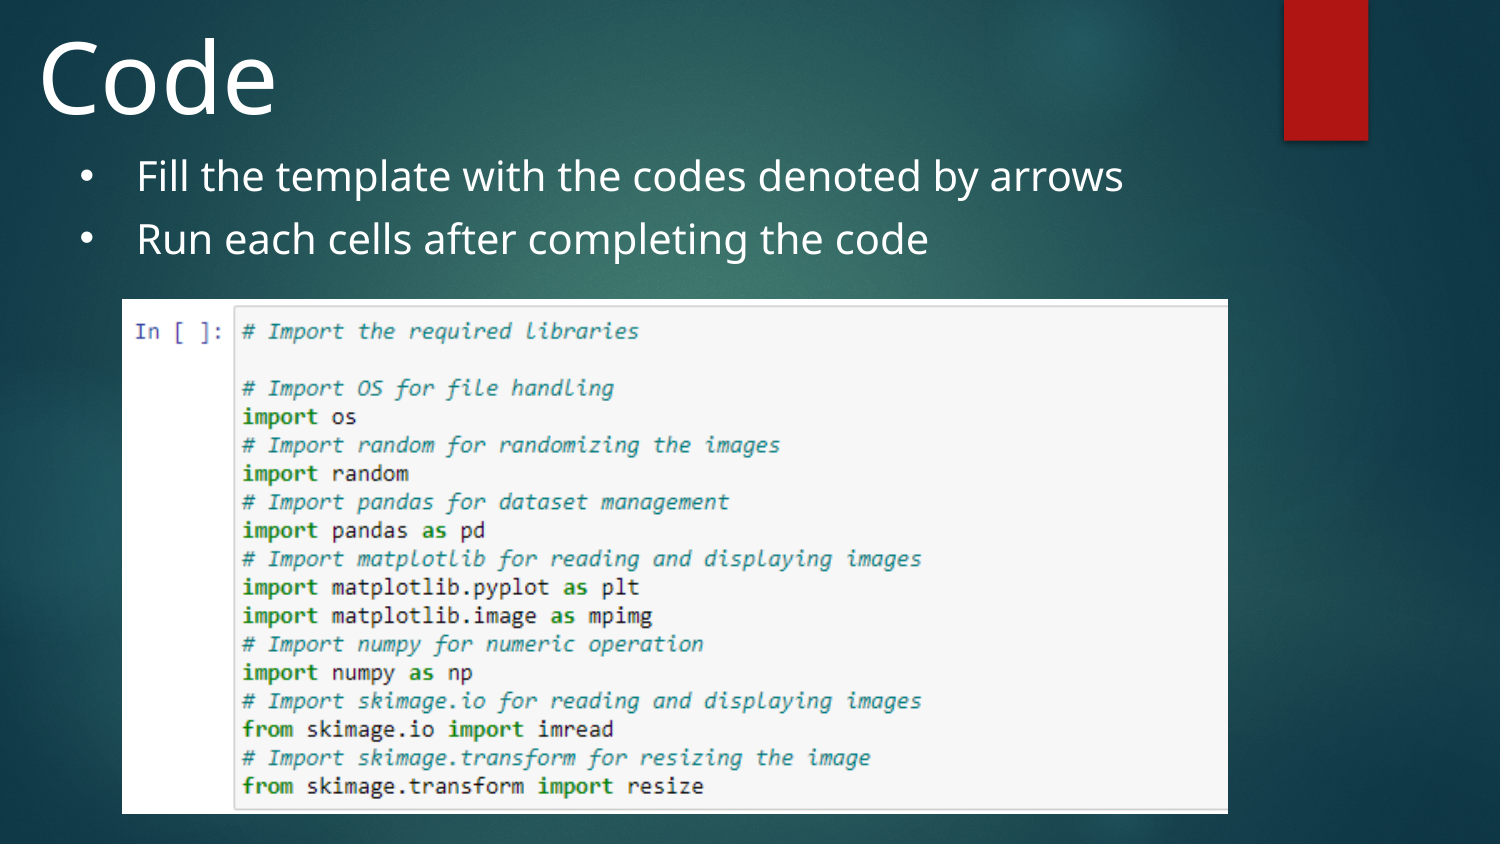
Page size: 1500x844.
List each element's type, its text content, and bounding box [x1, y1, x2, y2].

text_box Code [37, 0, 1388, 150]
text_box Fill the template with the codes denoted by arrows Run each cells after completing the code [63, 149, 1413, 300]
picture [0, 299, 1229, 844]
